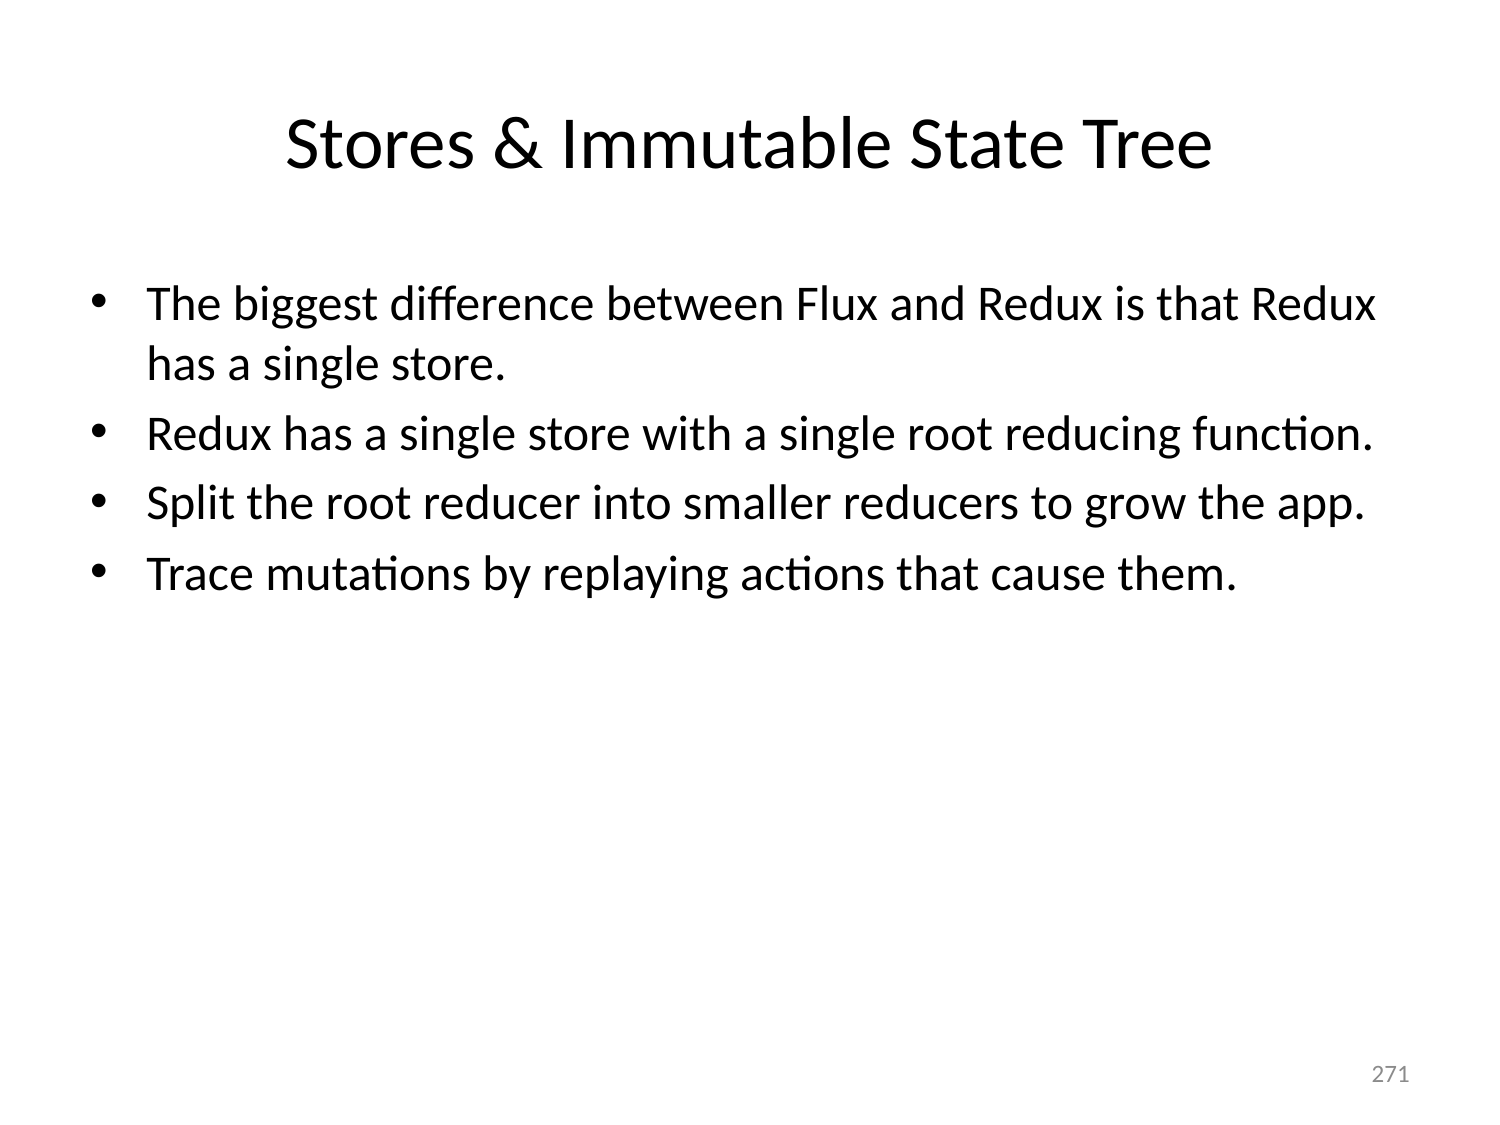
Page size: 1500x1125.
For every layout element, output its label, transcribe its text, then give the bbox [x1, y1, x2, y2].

list The biggest difference between Flux and Redux is that Redux has a single store. Redux has a single store with a single root reducing function. Split the root reducer into smaller reducers to grow the app. Trace mutations by replaying actions that cause them. [75, 262, 1425, 1005]
slide_number 271 [1074, 1042, 1425, 1103]
title Stores & Immutable State Tree [75, 45, 1425, 233]
